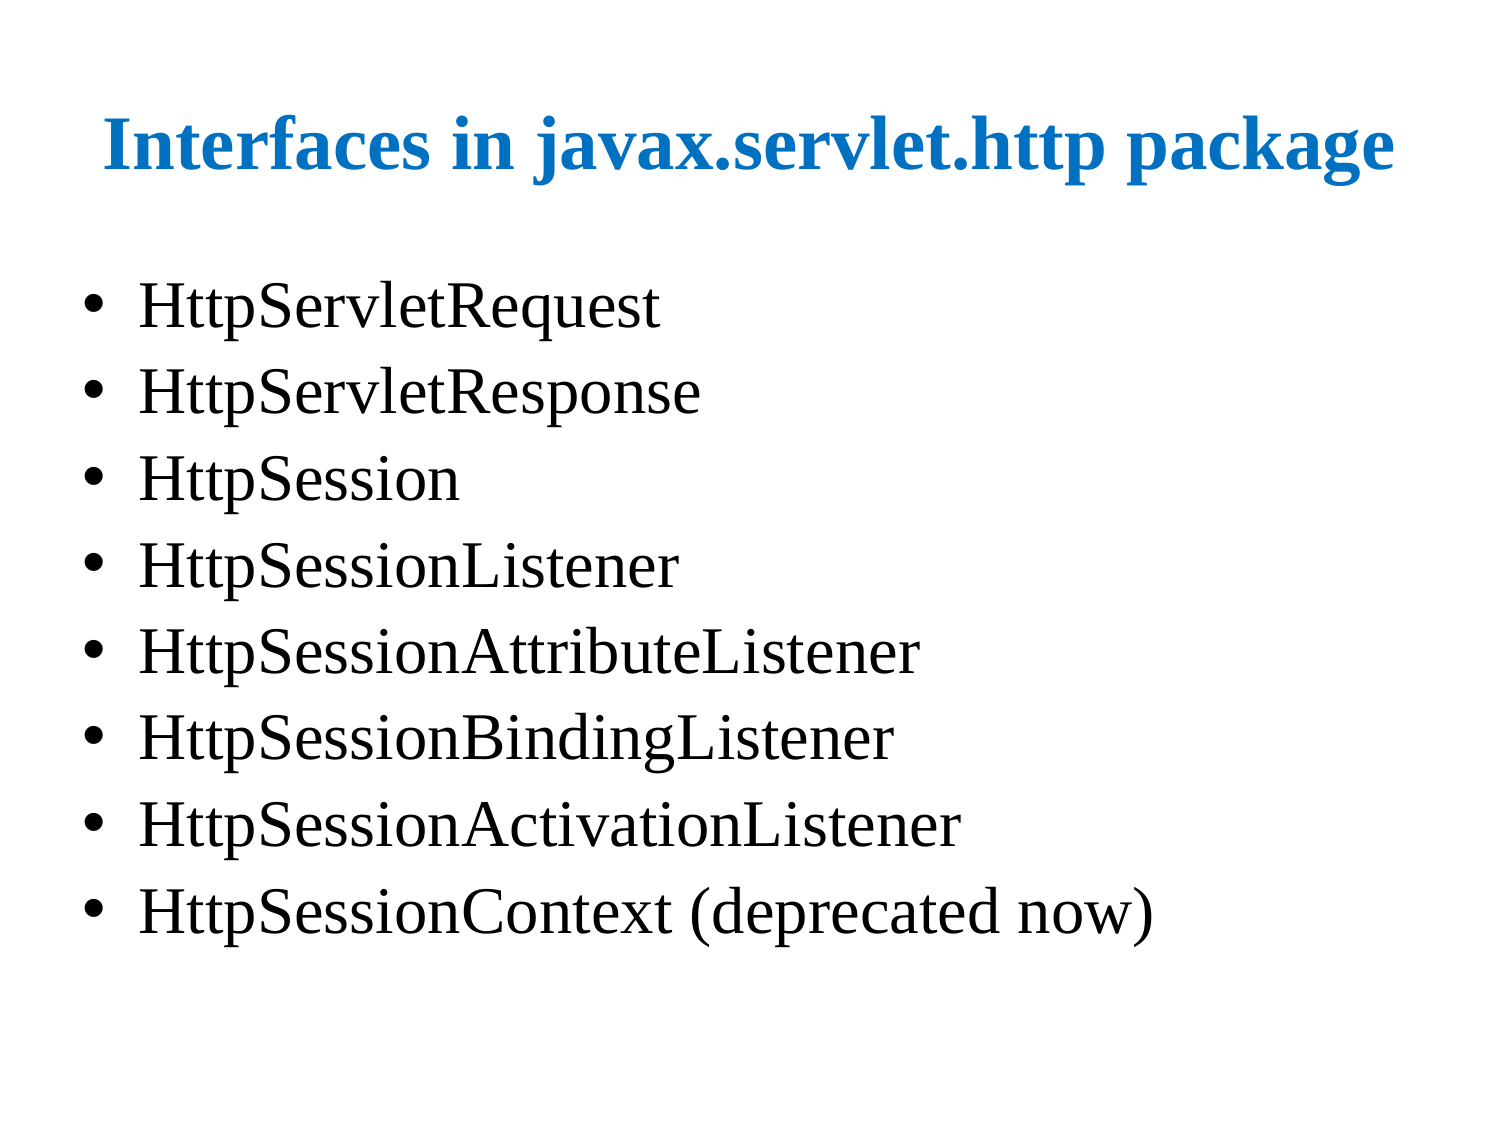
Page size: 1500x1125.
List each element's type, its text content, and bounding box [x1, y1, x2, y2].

list HttpServletRequest HttpServletResponse HttpSession HttpSessionListener HttpSessionAttributeListener HttpSessionBindingListener HttpSessionActivationListener HttpSessionContext (deprecated now) [74, 261, 1426, 1006]
title Interfaces in javax.servlet.http package [74, 44, 1426, 234]
